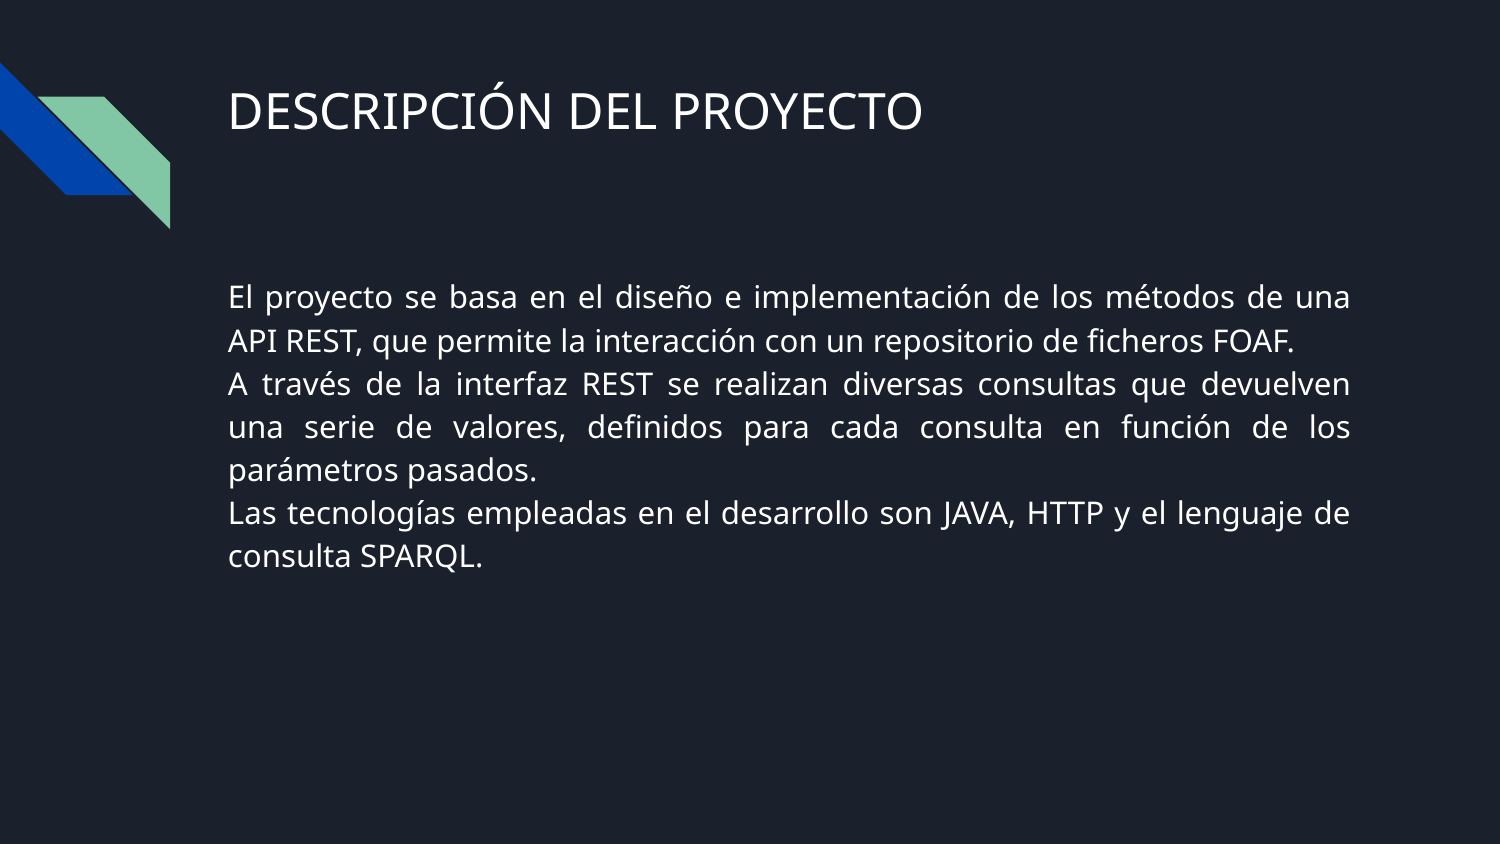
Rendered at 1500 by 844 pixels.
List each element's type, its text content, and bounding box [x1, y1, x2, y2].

list El proyecto se basa en el diseño e implementación de los métodos de una API REST, que permite la interacción con un repositorio de ficheros FOAF. A través de la interfaz REST se realizan diversas consultas que devuelven una serie de valores, definidos para cada consulta en función de los parámetros pasados. Las tecnologías empleadas en el desarrollo son JAVA, HTTP y el lenguaje de consulta SPARQL. [212, 257, 1368, 735]
title DESCRIPCIÓN DEL PROYECTO [212, 64, 1368, 215]
